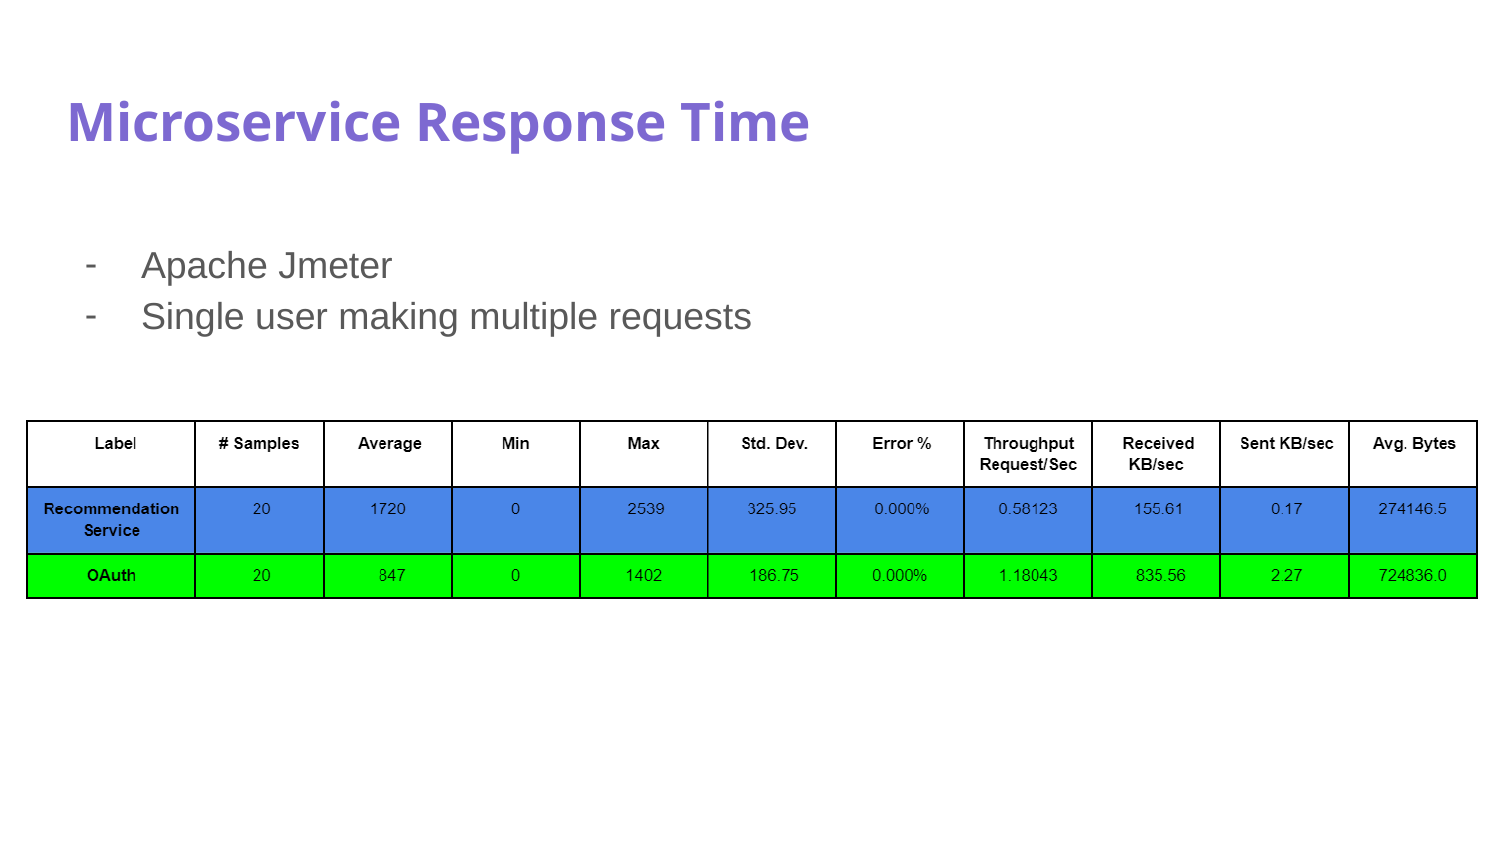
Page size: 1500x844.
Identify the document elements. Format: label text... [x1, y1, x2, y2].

list Apache Jmeter Single user making multiple requests [51, 218, 1364, 353]
picture [12, 404, 1488, 612]
title Microservice Response Time [51, 72, 1449, 167]
